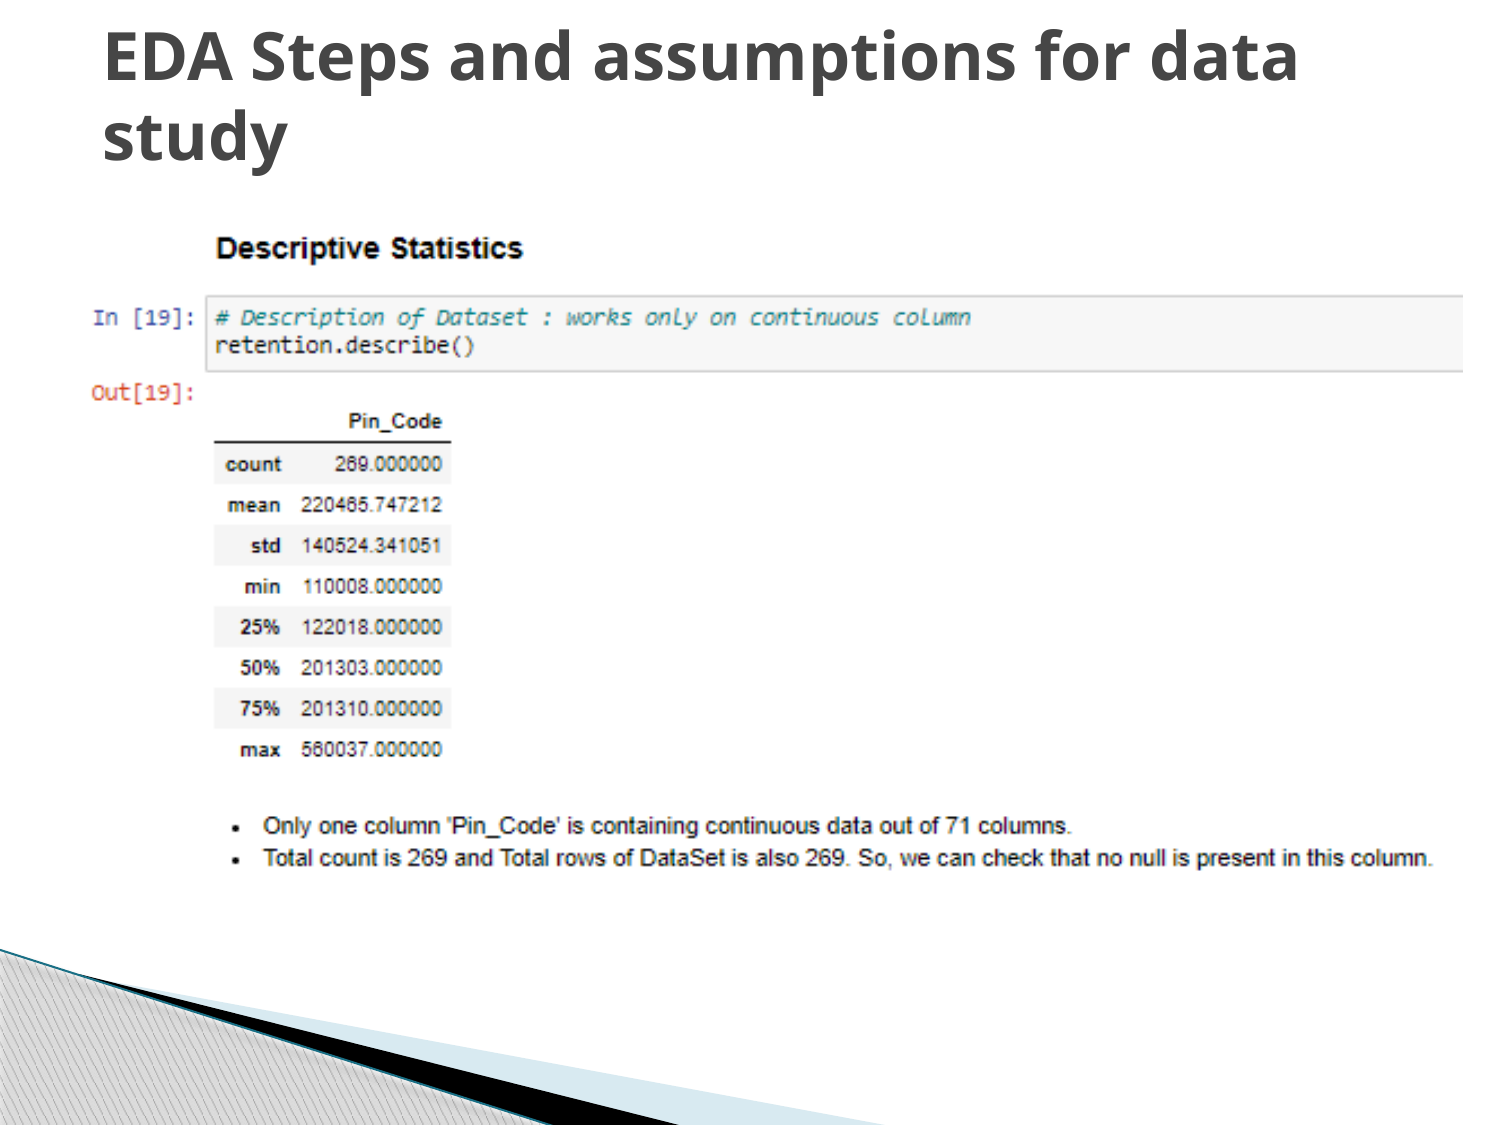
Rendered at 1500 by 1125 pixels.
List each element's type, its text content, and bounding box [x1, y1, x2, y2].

picture [49, 212, 1463, 888]
title EDA Steps and assumptions for data study [87, 0, 1500, 188]
